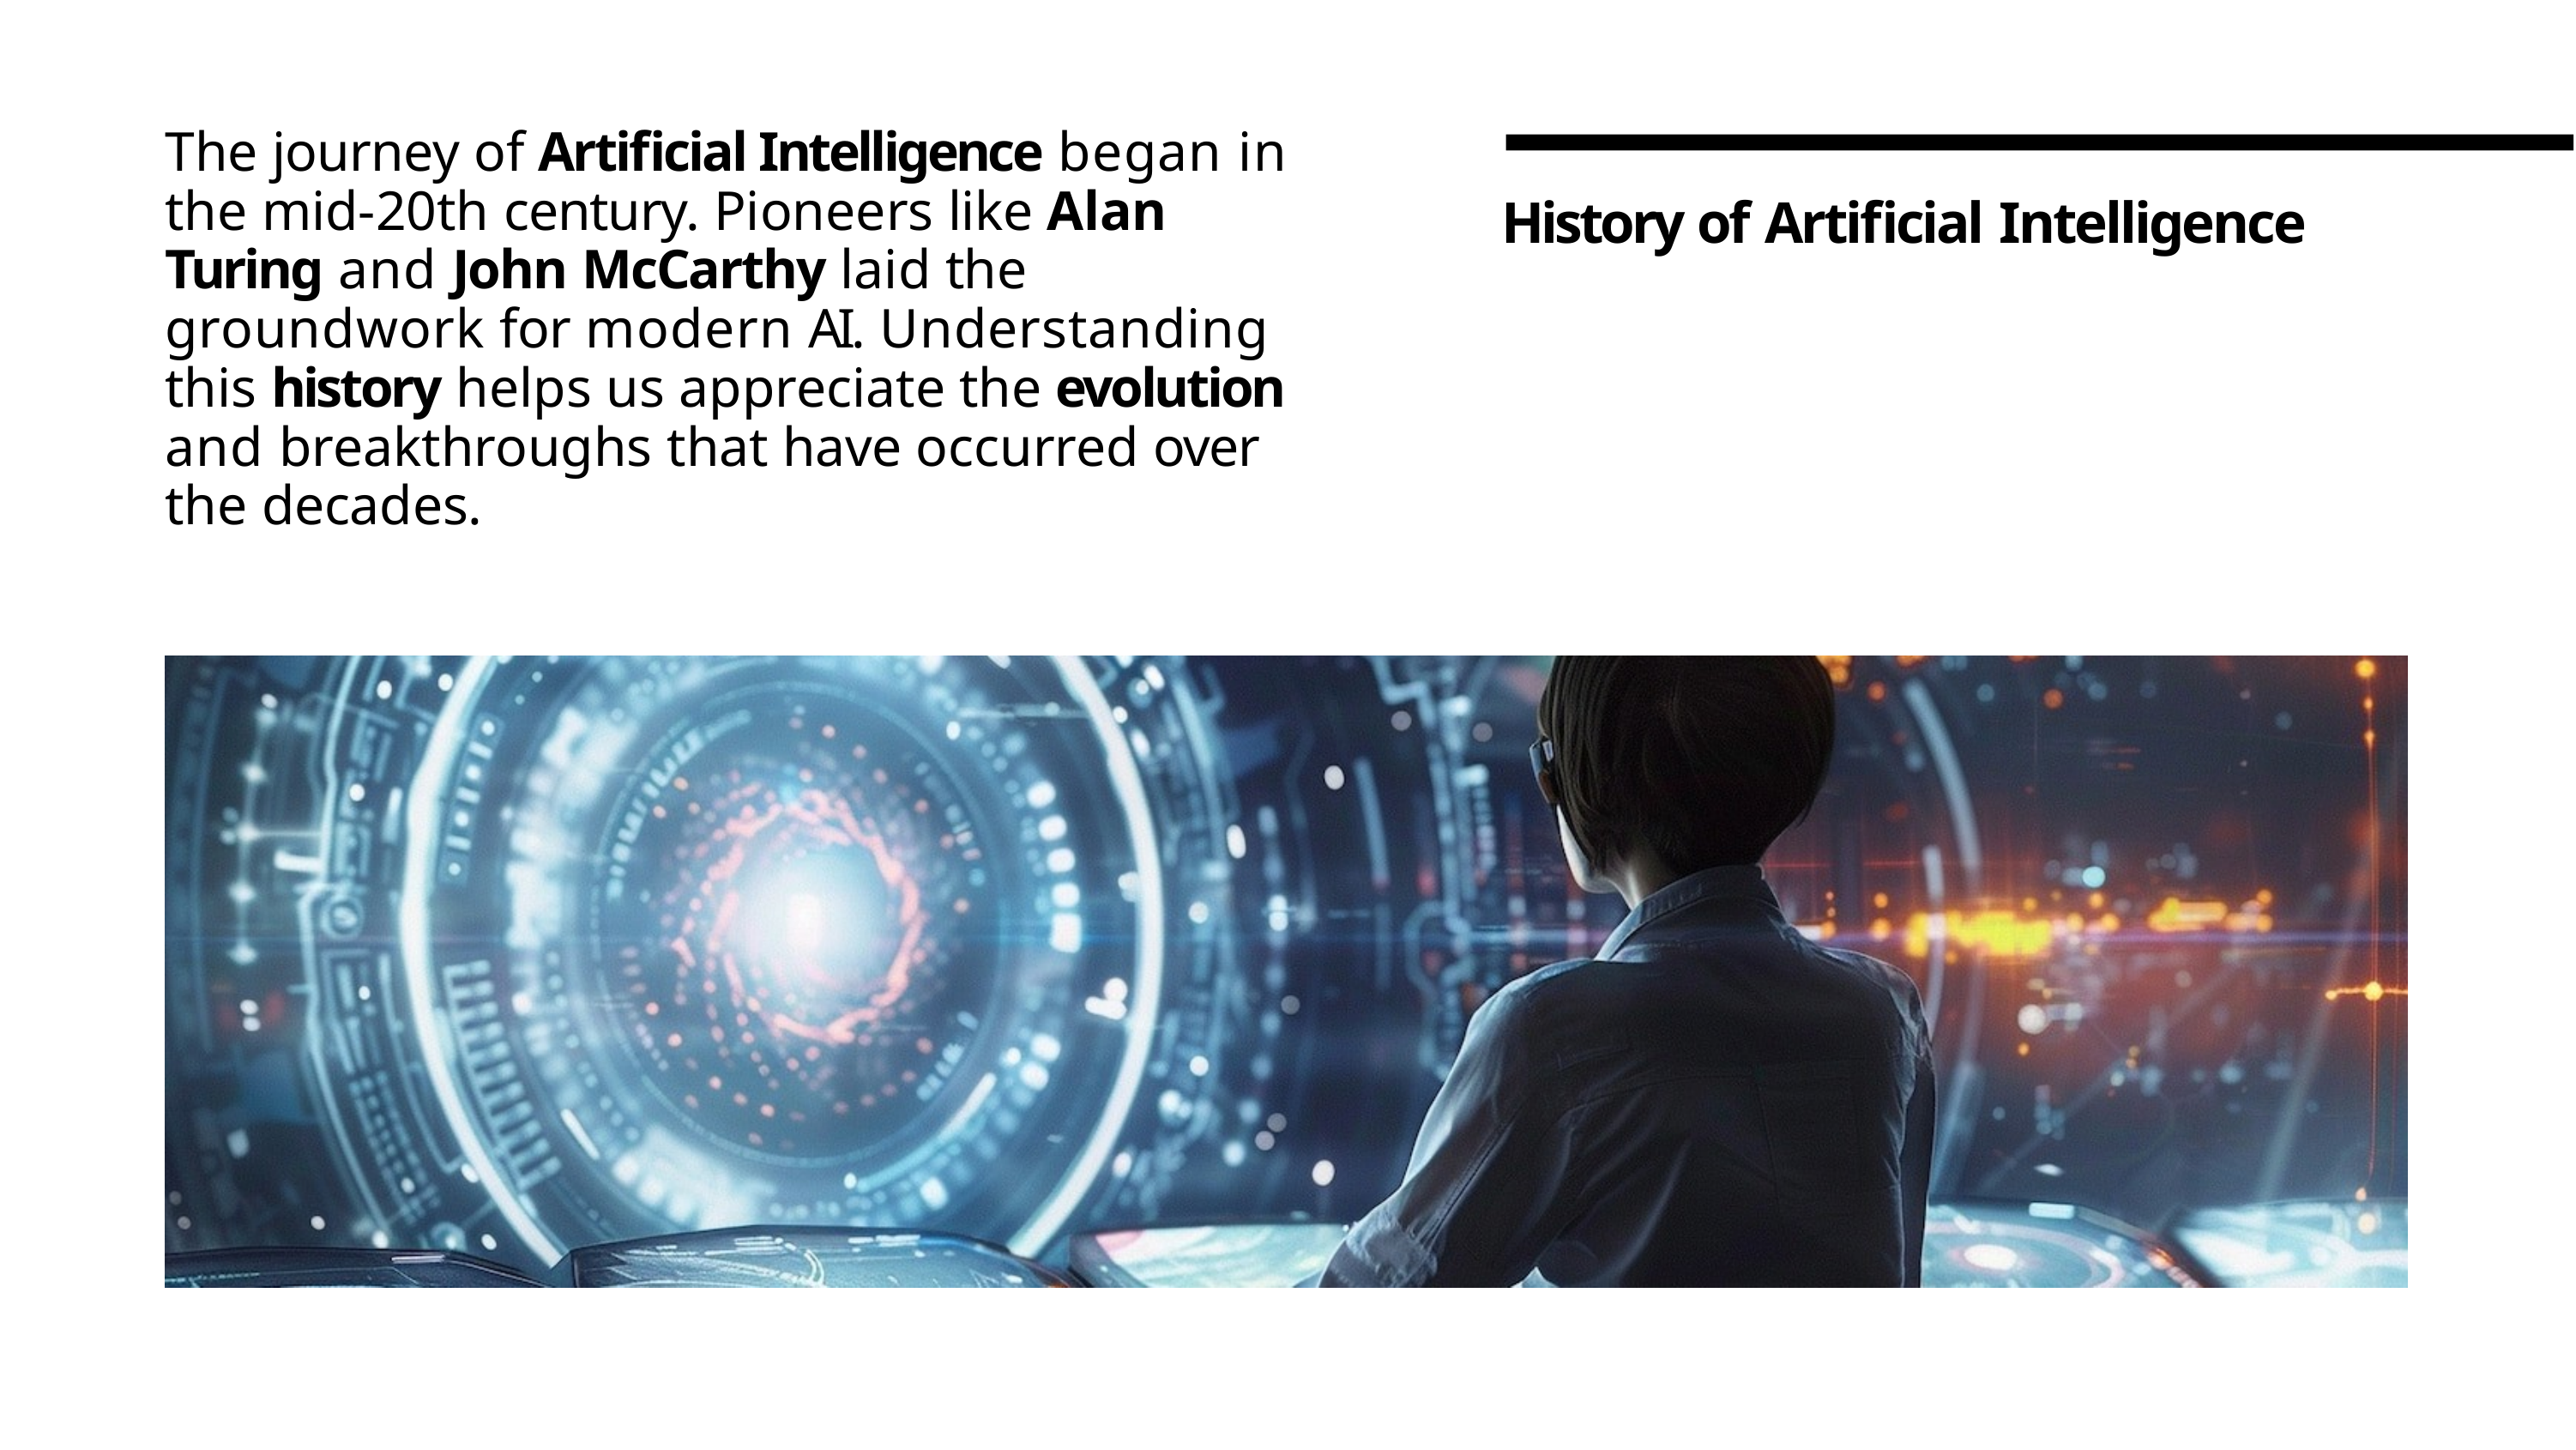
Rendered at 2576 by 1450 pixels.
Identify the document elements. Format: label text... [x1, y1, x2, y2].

text_box [1505, 134, 2574, 151]
picture [165, 656, 2409, 1288]
title History of Artiﬁcial Intelligence [1499, 184, 2403, 429]
text_box The journey of Artiﬁcial Intelligence began in the mid-20th century. Pioneers like Alan Turing and John McCarthy laid the groundwork for modern AI. Understanding this history helps us appreciate the evolution and breakthroughs that have occurred over the decades. [163, 114, 1324, 536]
